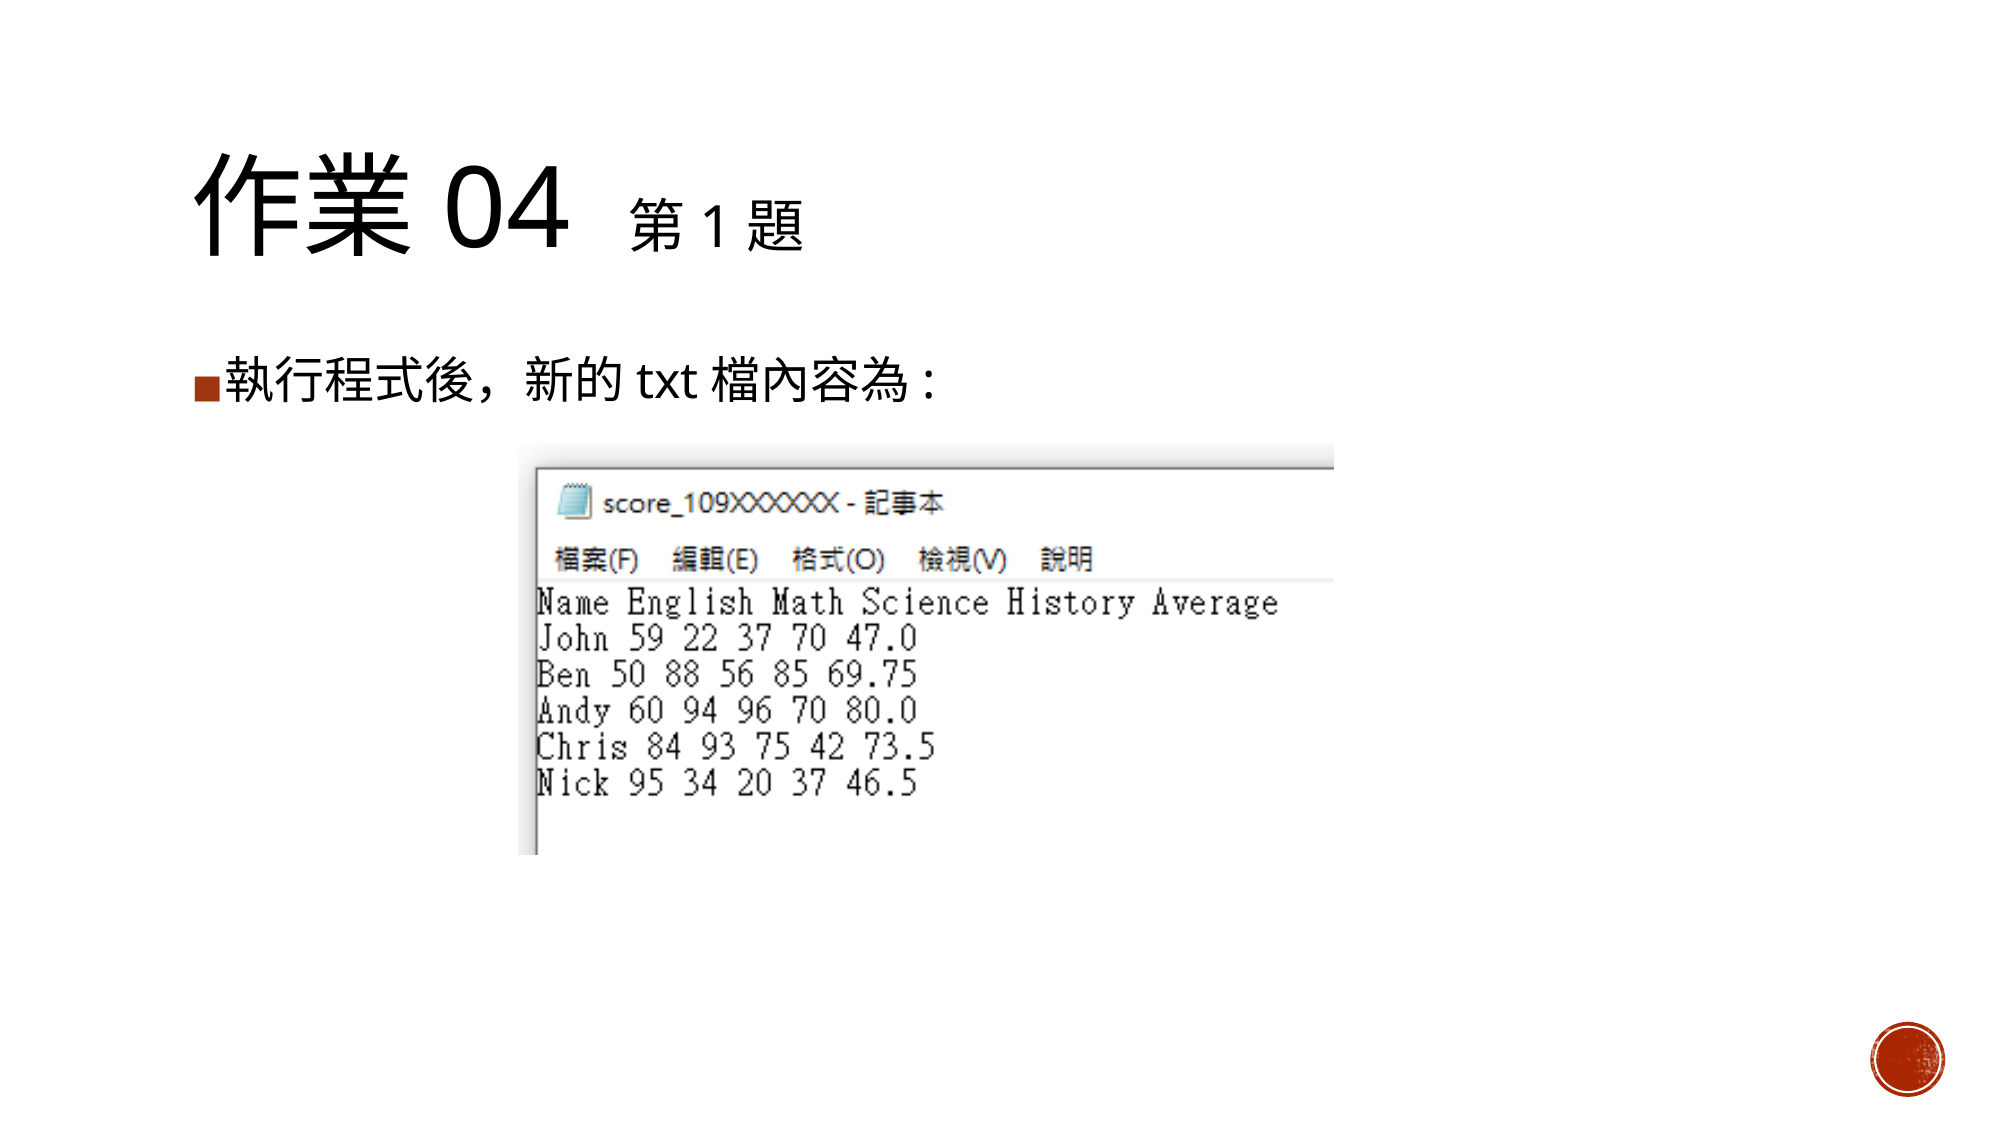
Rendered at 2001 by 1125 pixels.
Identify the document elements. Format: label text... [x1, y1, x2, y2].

picture [517, 443, 1334, 855]
title 作業04 第1題 [175, 79, 1826, 344]
picture [1870, 1021, 1946, 1097]
list 執行程式後，新的txt檔內容為: [175, 348, 1826, 1013]
